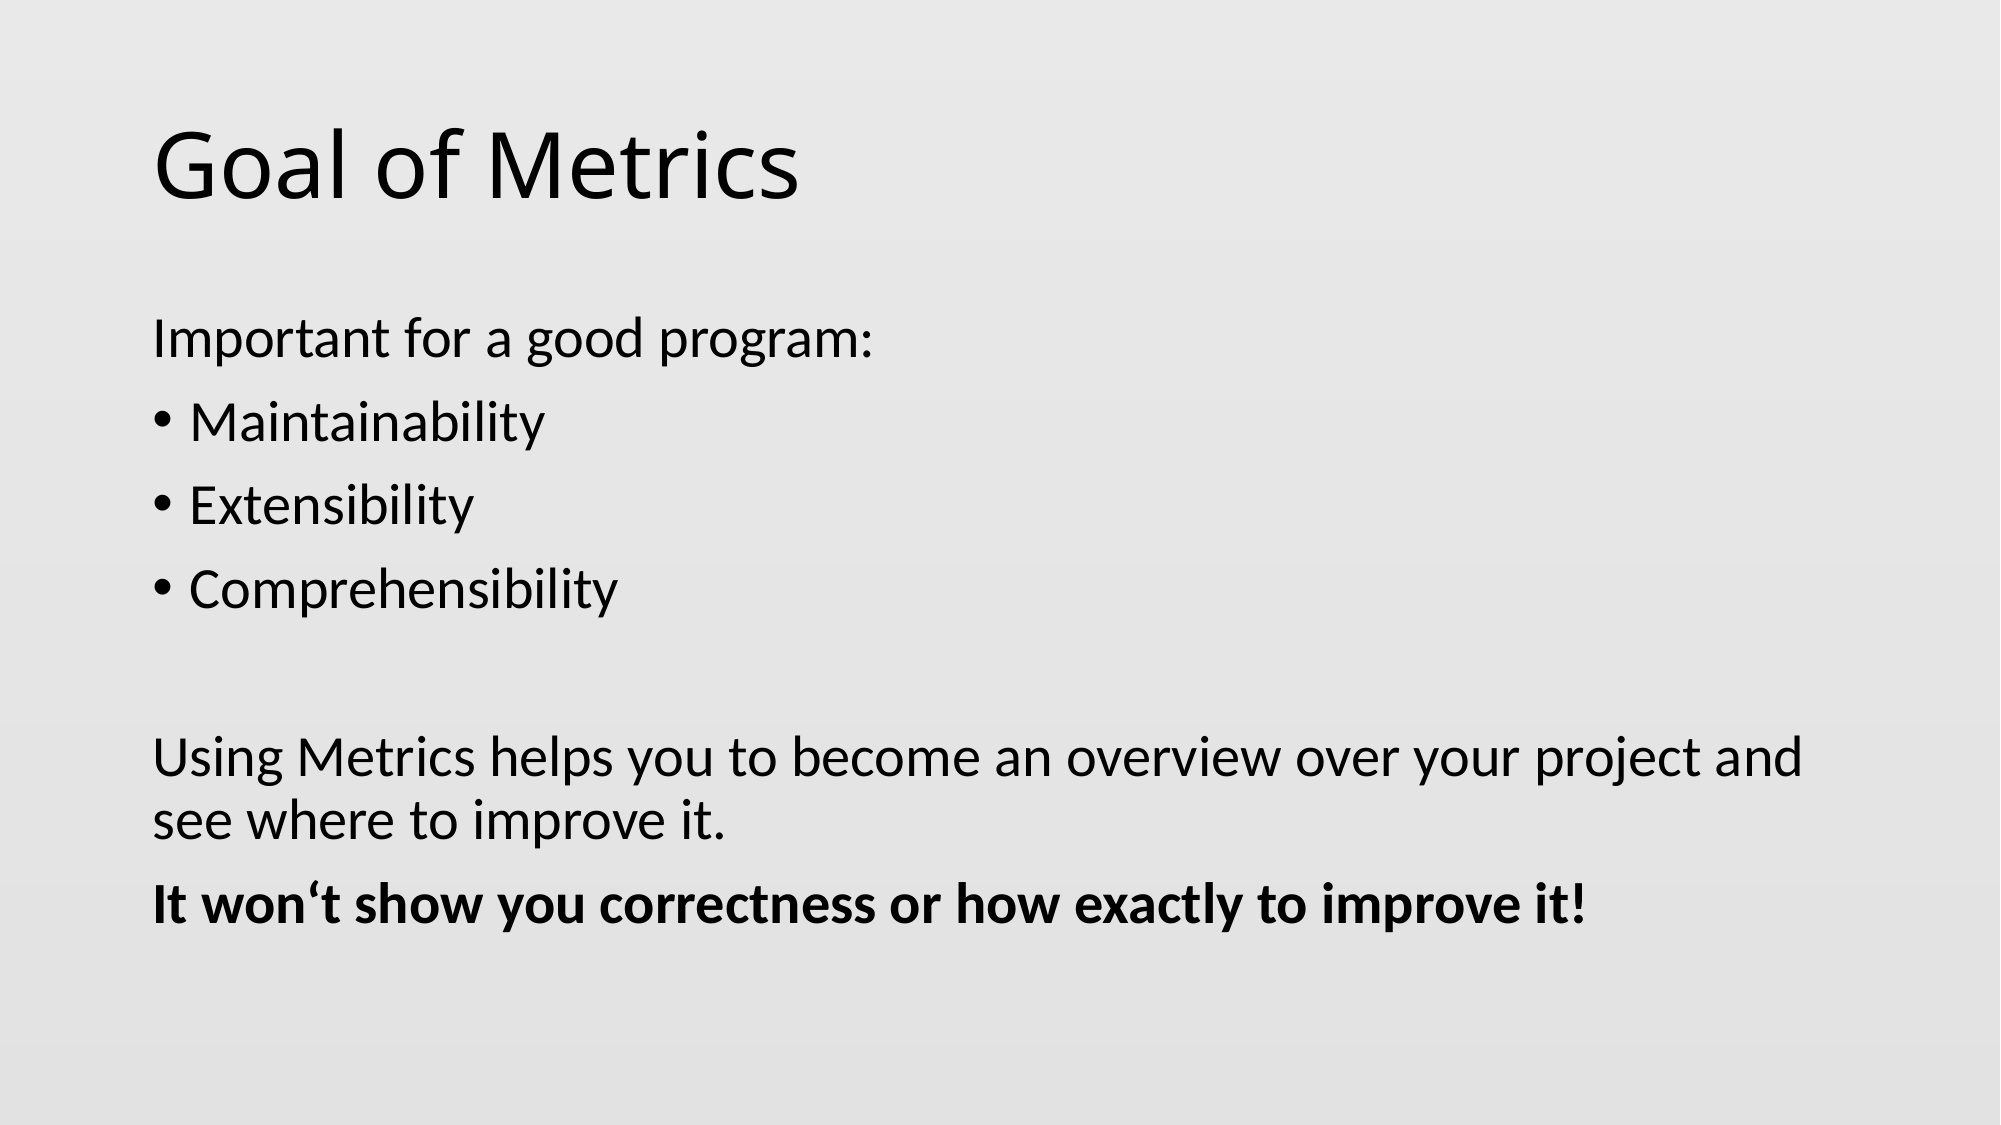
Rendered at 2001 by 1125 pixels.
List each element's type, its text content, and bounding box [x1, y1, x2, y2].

list Important for a good program: Maintainability Extensibility Comprehensibility Using Metrics helps you to become an overview over your project and see where to improve it. It won‘t show you correctness or how exactly to improve it! [137, 299, 1863, 1014]
title Goal of Metrics [137, 59, 1863, 278]
